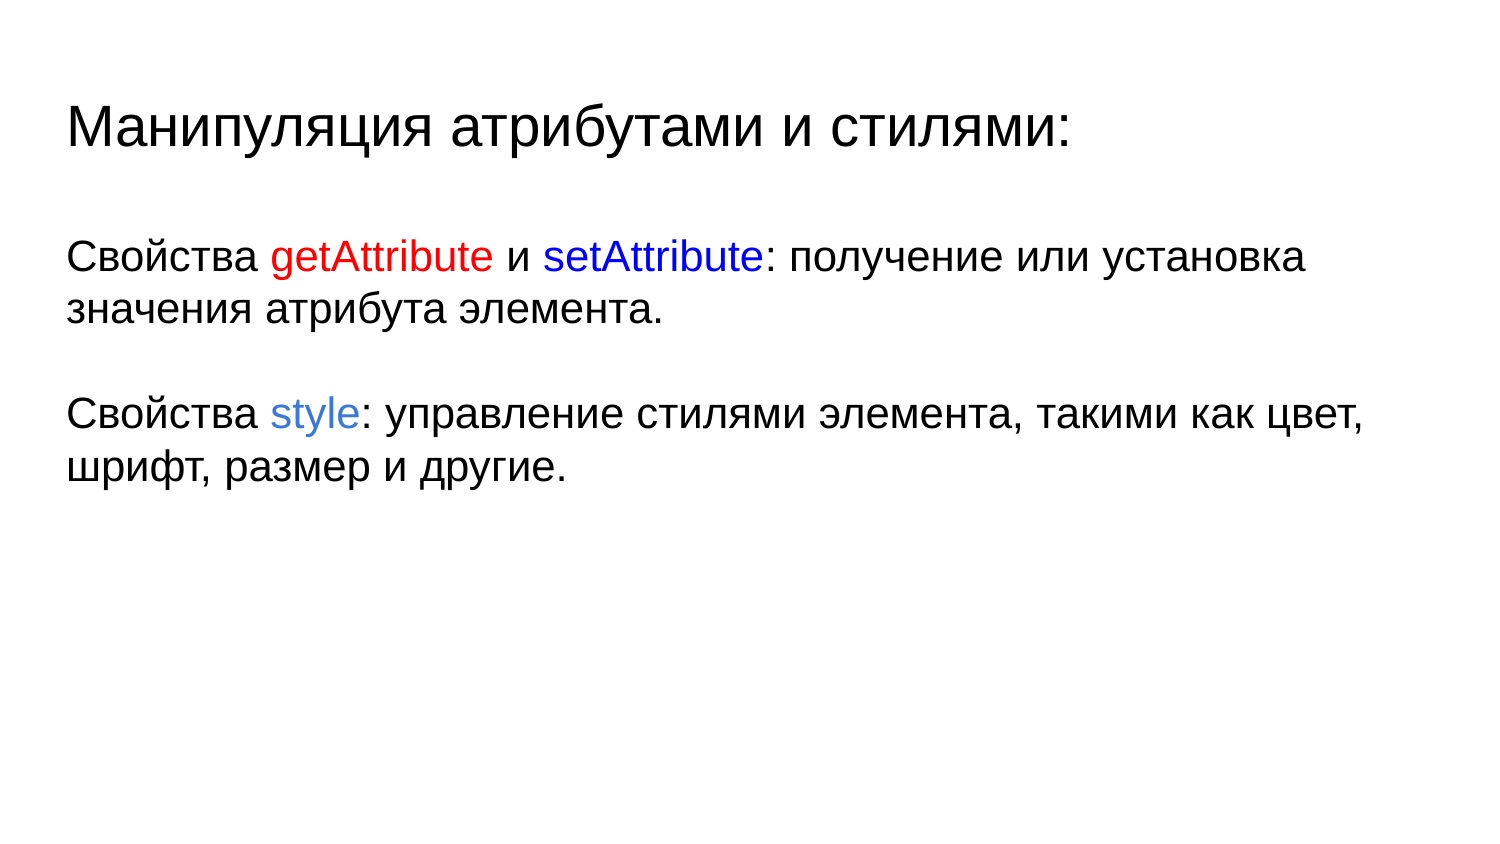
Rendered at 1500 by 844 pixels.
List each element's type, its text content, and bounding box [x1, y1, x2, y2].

title Манипуляция атрибутами и стилями: Свойства getAttribute и setAttribute: получение или установка значения атрибута элемента. Свойства style: управление стилями элемента, такими как цвет, шрифт, размер и другие. [51, 72, 1449, 756]
